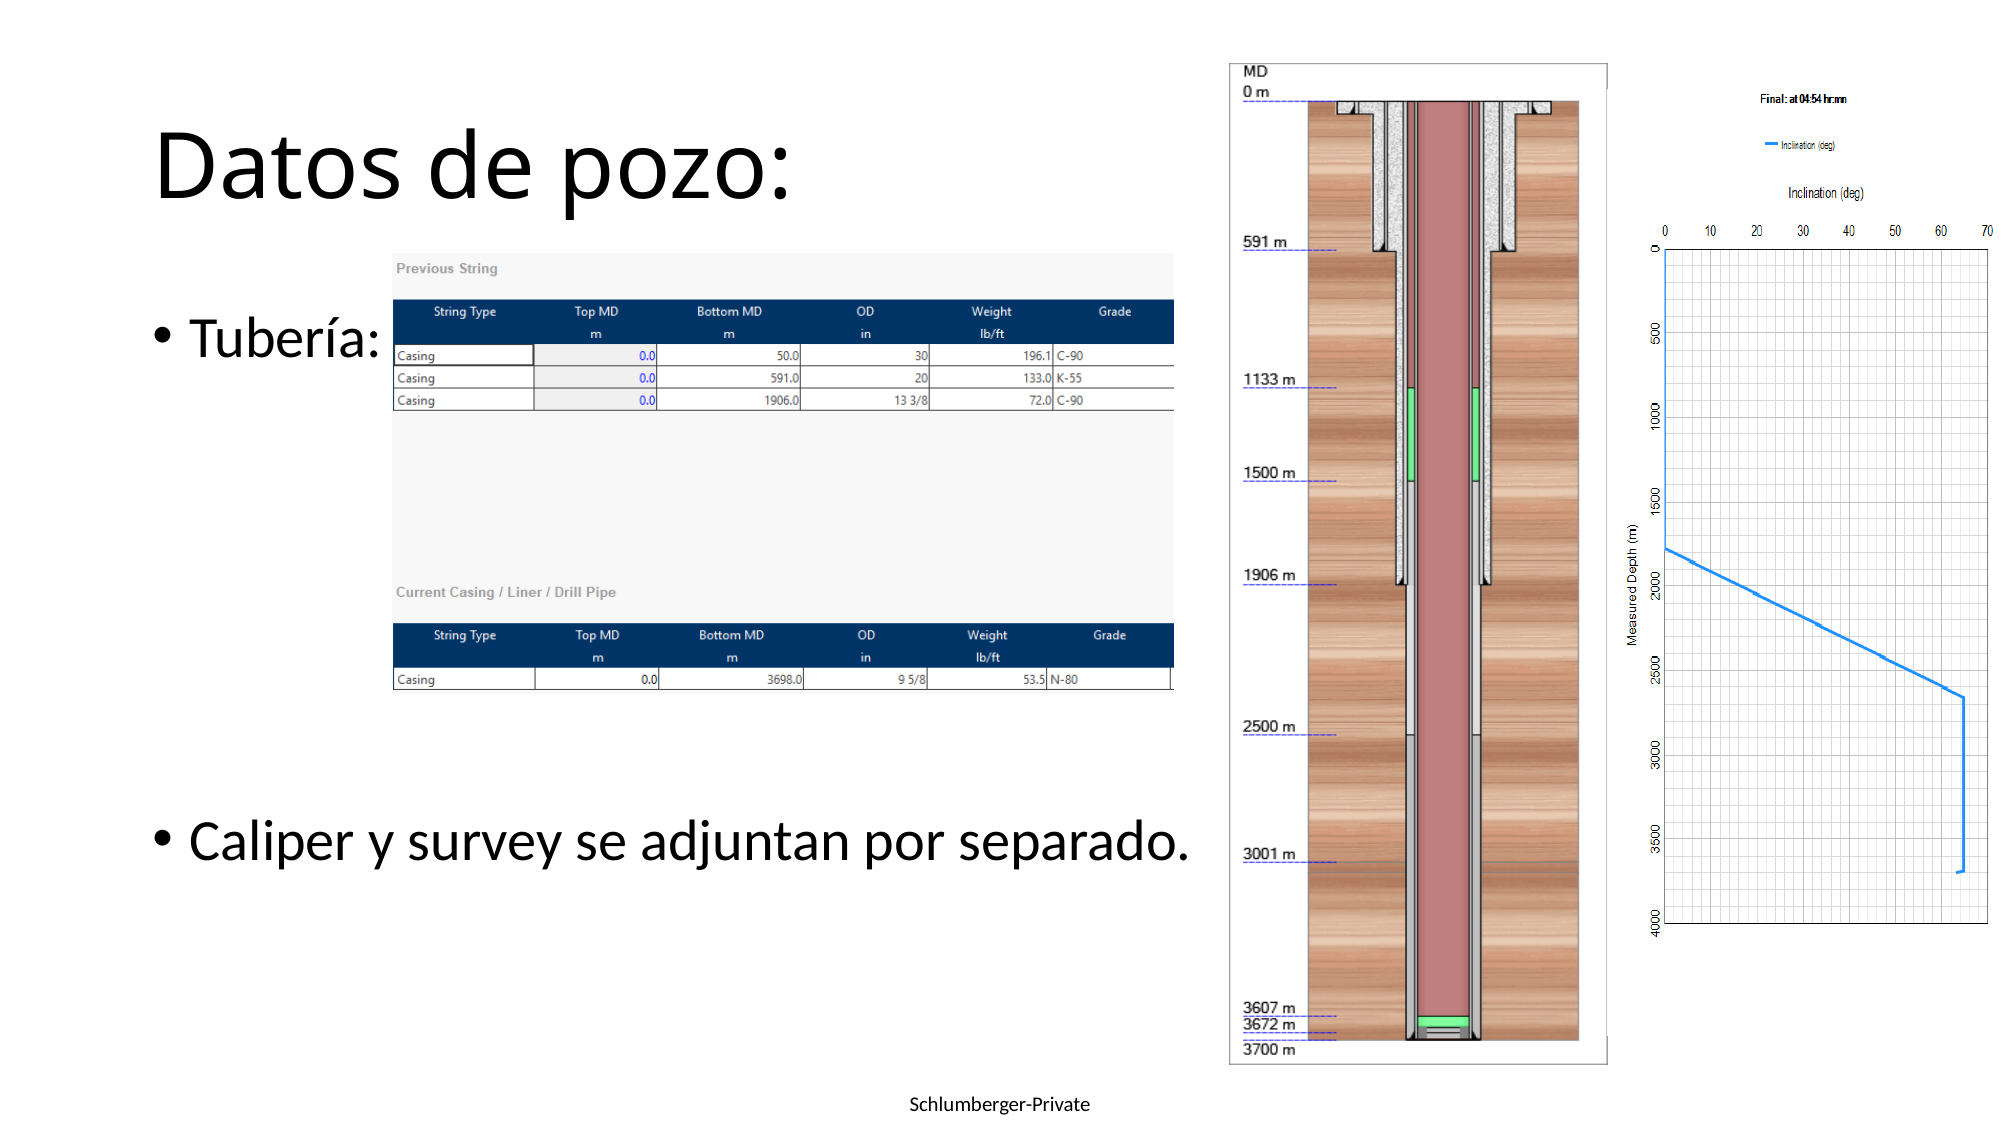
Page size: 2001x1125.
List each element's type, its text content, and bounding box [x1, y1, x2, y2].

title Datos de pozo: [137, 59, 1863, 278]
picture [1229, 63, 1996, 1066]
list Tubería: Caliper y survey se adjuntan por separado. [137, 299, 1229, 1014]
picture [392, 253, 1174, 694]
